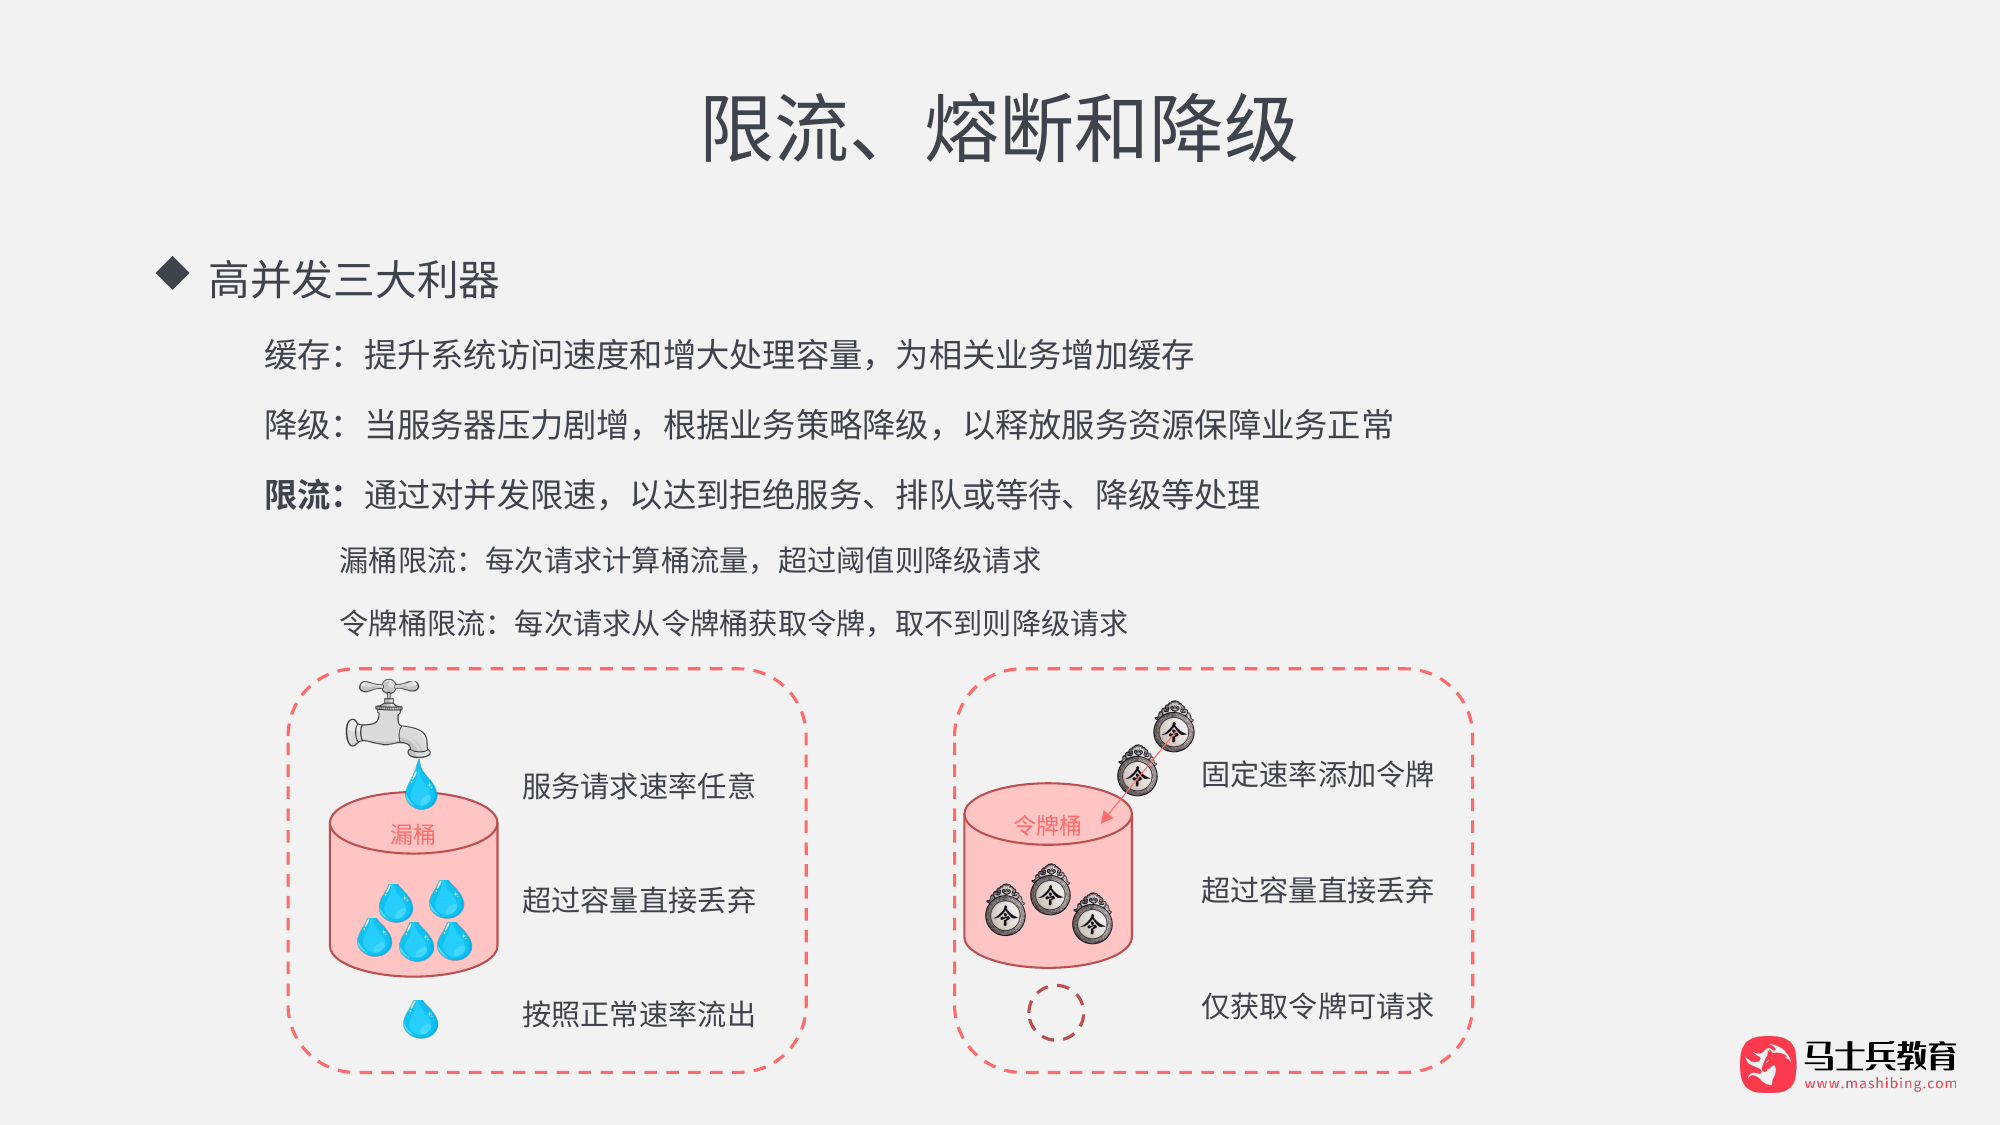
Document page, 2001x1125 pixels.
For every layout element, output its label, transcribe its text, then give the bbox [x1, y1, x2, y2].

list 高并发三大利器 缓存：提升系统访问速度和增大处理容量，为相关业务增加缓存 降级：当服务器压力剧增，根据业务策略降级，以释放服务资源保障业务正常 限流：通过对并发限速，以达到拒绝服务、排队或等待、降级等处理 漏桶限流：每次请求计算桶流量，超过阈值则降级请求 令牌桶限流：每次请求从令牌桶获取令牌，取不到则降级请求 [137, 221, 1862, 1065]
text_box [954, 668, 1473, 1073]
picture [1740, 1036, 1956, 1093]
title 限流、熔断和降级 [137, 43, 1862, 221]
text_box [288, 668, 807, 1073]
